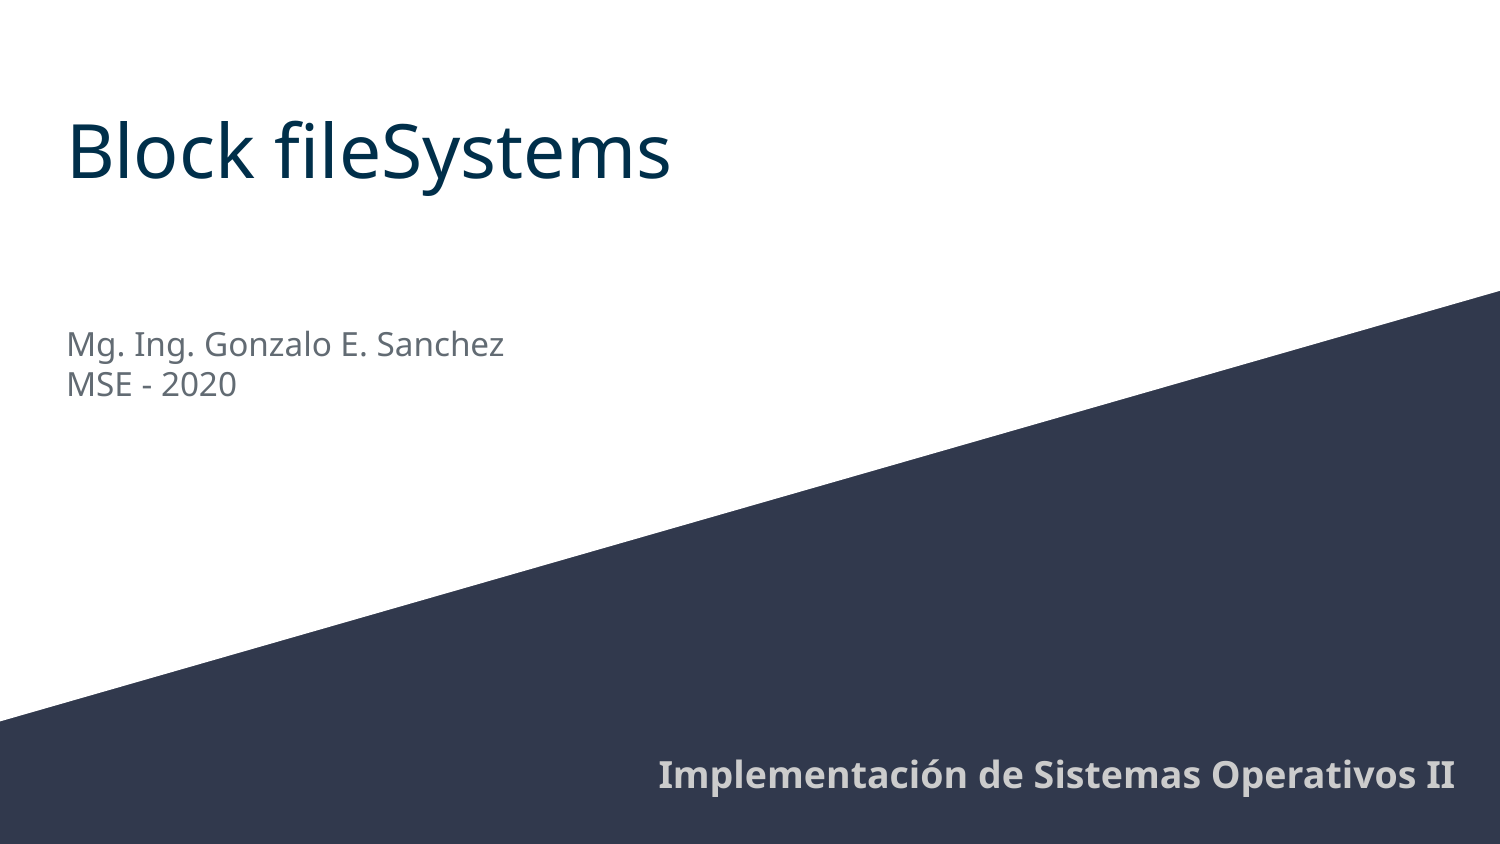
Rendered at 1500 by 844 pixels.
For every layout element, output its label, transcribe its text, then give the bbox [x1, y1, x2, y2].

subtitle Mg. Ing. Gonzalo E. Sanchez MSE - 2020 [51, 308, 748, 430]
text_box Implementación de Sistemas Operativos II [457, 735, 1472, 823]
title Block fileSystems [51, 88, 1449, 299]
